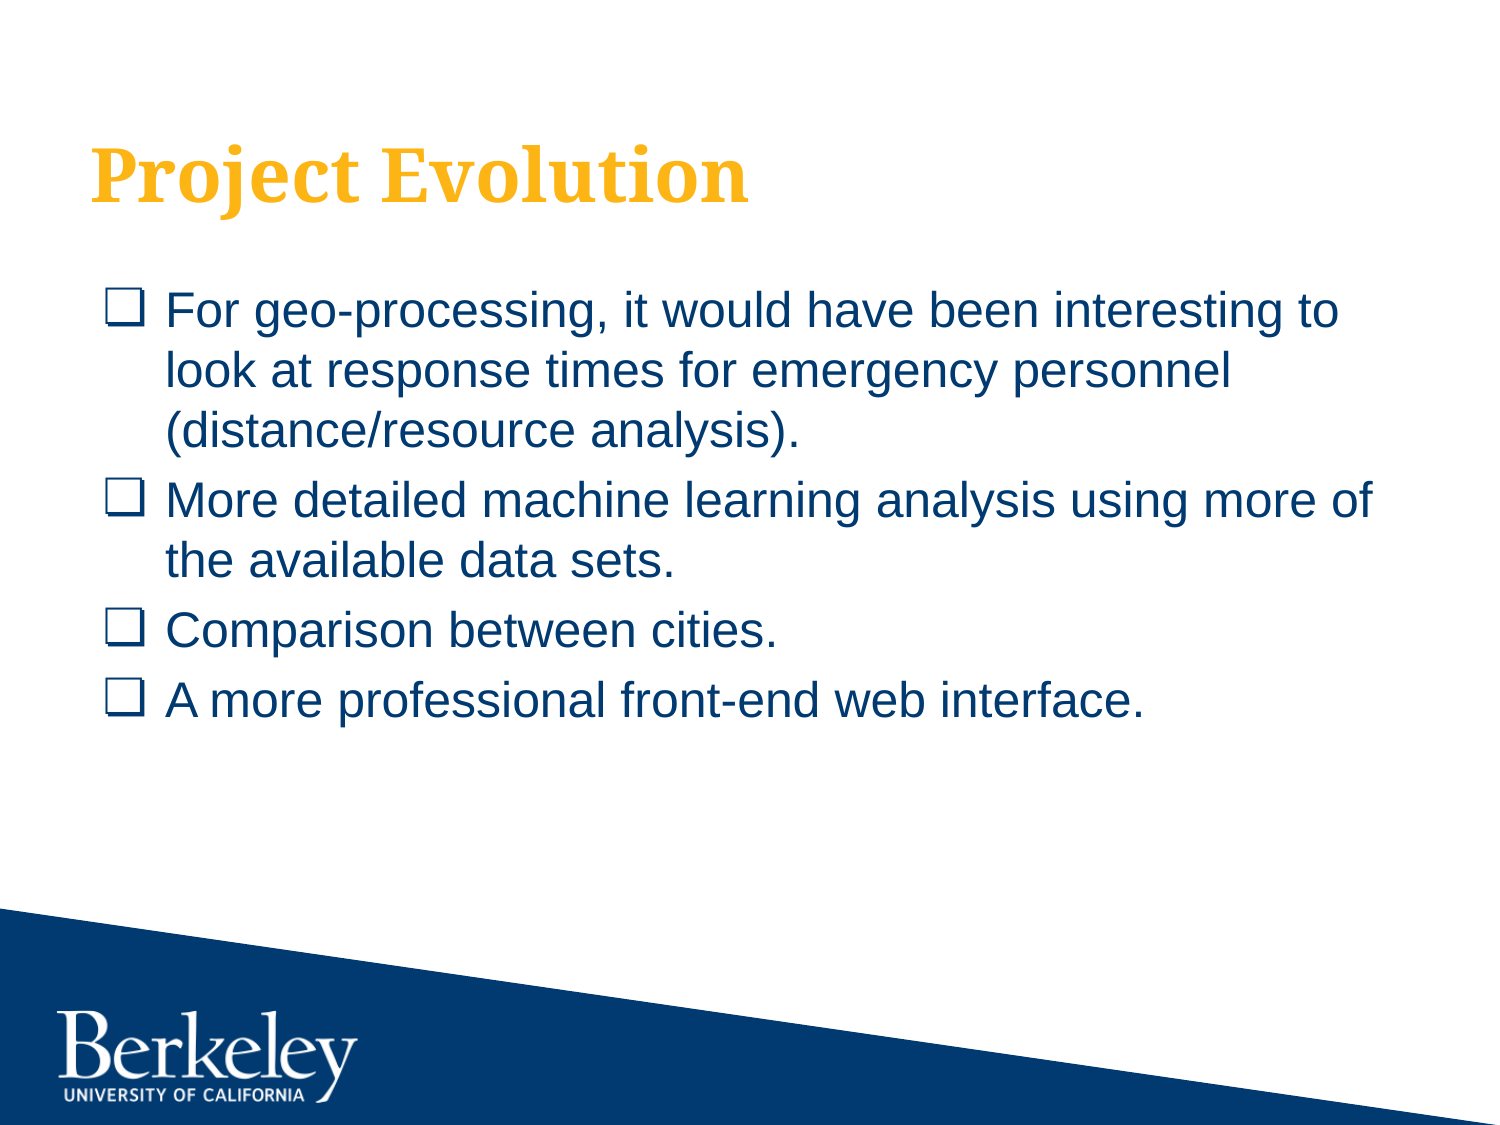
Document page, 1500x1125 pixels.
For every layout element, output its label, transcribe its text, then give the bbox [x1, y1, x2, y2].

text_box [0, 910, 1486, 1125]
list For geo-processing, it would have been interesting to look at response times for emergency personnel (distance/resource analysis). More detailed machine learning analysis using more of the available data sets. Comparison between cities. A more professional front-end web interface. [75, 262, 1425, 1078]
title Project Evolution [75, 45, 1425, 233]
picture [56, 1010, 358, 1103]
